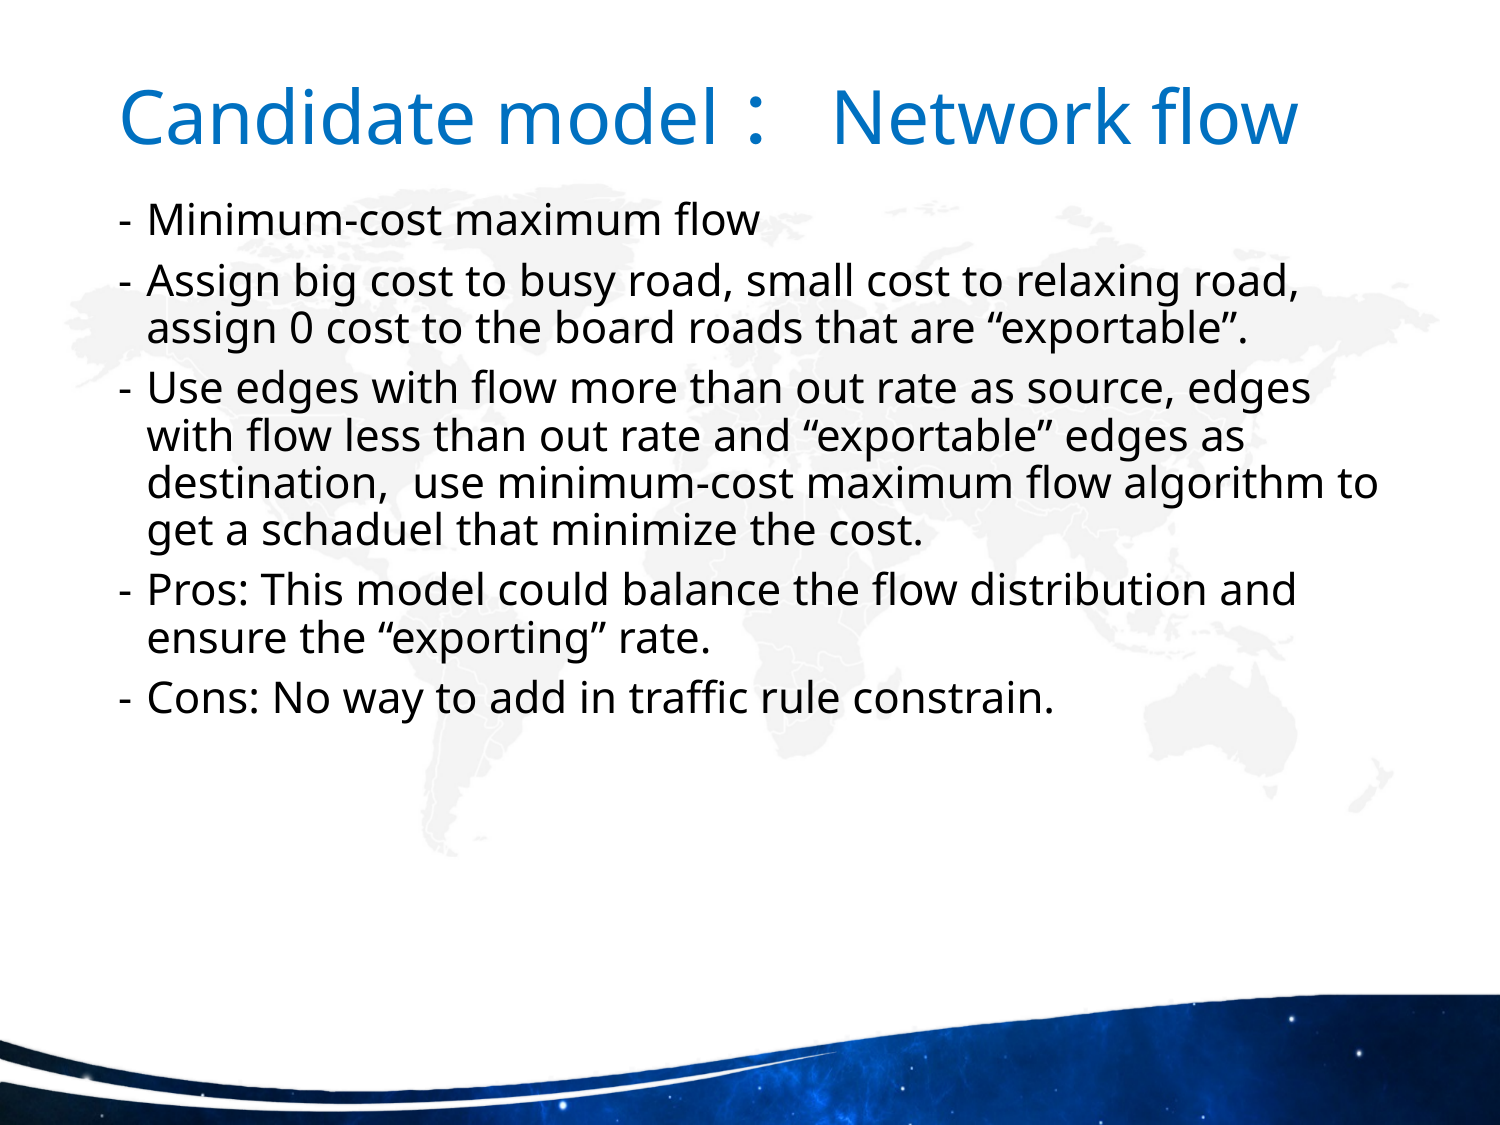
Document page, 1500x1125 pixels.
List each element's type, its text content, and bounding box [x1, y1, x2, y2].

title Candidate model：Network flow [103, 59, 1397, 171]
picture [0, 0, 1500, 1125]
list Minimum-cost maximum flow Assign big cost to busy road, small cost to relaxing road, assign 0 cost to the board roads that are “exportable”. Use edges with flow more than out rate as source, edges with flow less than out rate and “exportable” edges as destination, use minimum-cost maximum flow algorithm to get a schaduel that minimize the cost. Pros: This model could balance the flow distribution and ensure the “exporting” rate. Cons: No way to add in traffic rule constrain. [103, 190, 1397, 1017]
